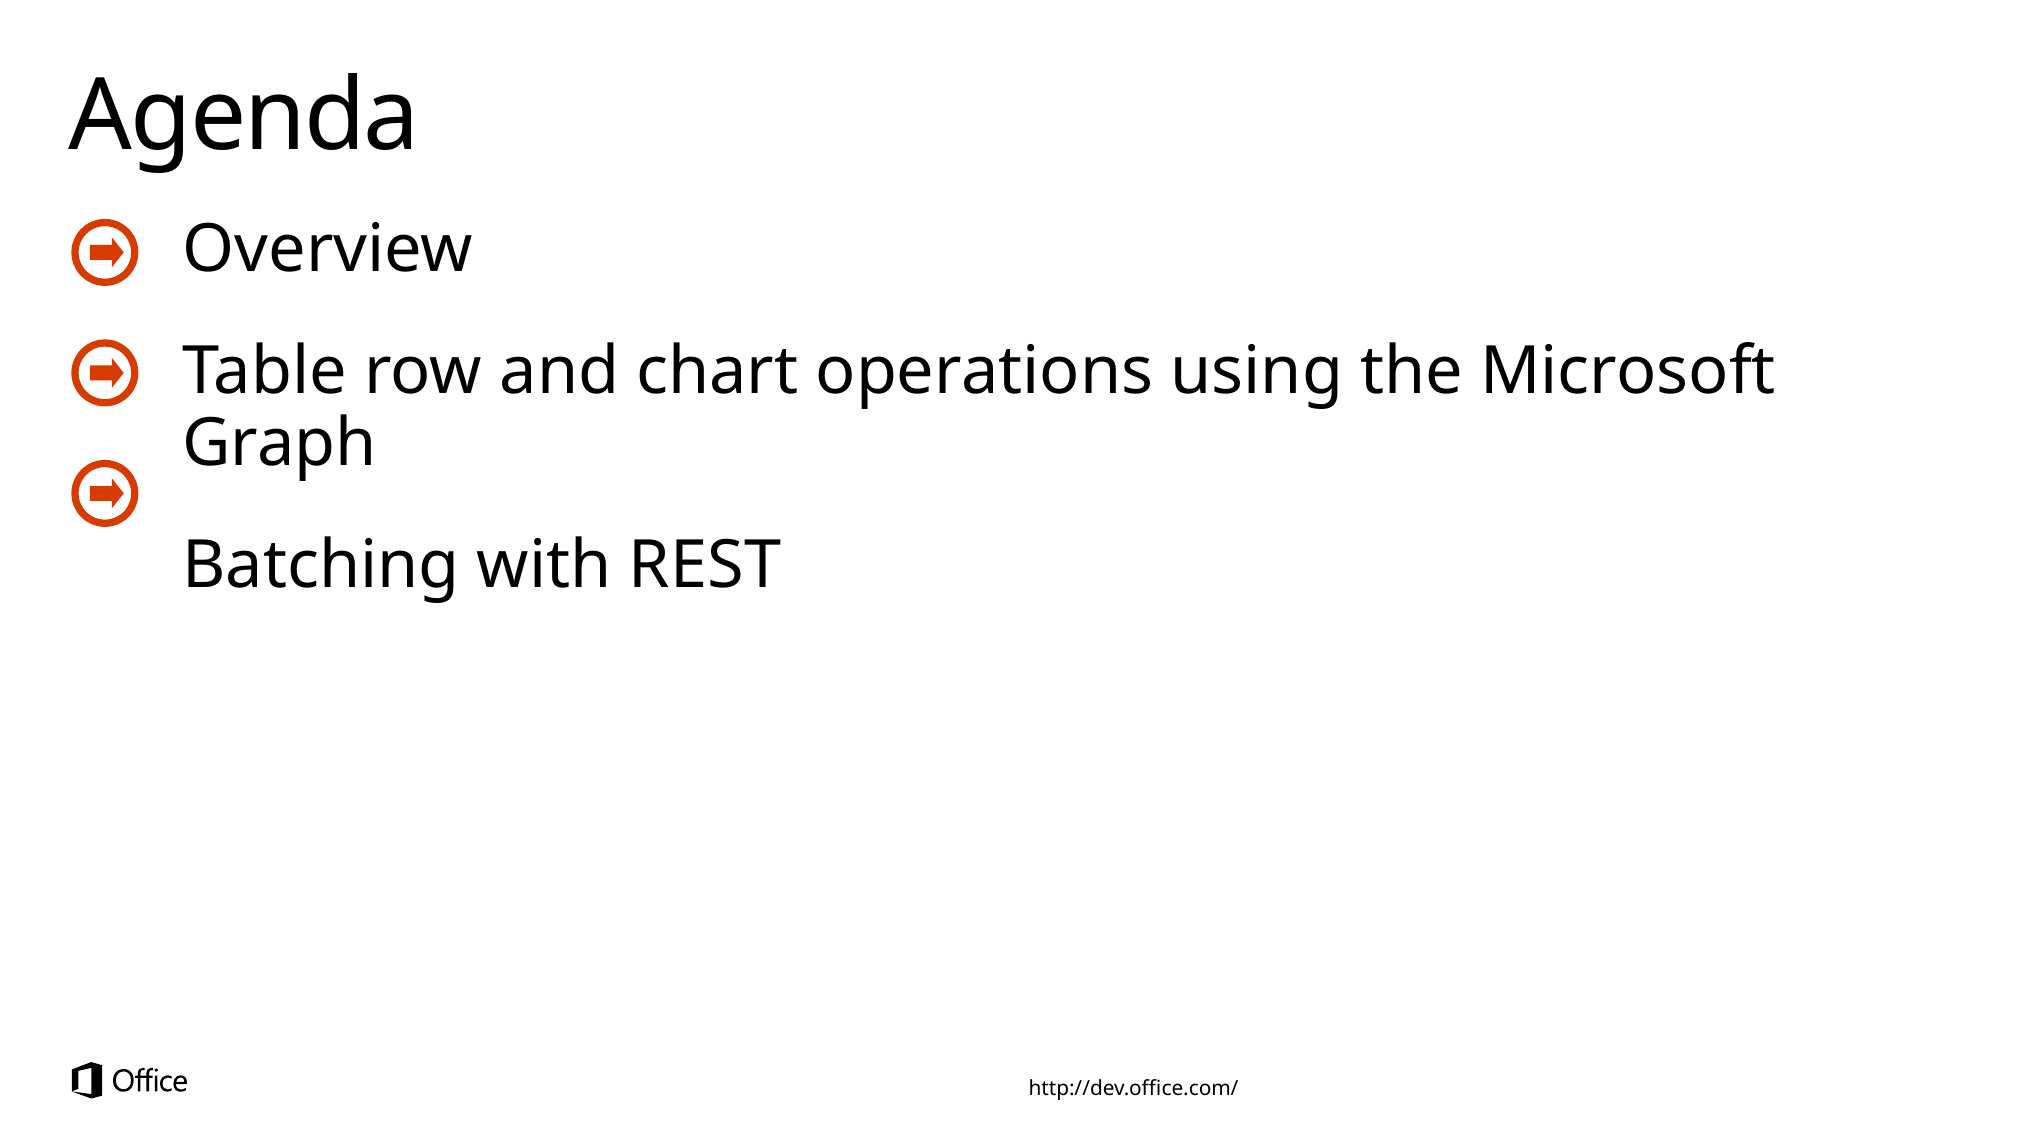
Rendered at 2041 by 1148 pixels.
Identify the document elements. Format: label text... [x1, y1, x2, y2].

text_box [74, 342, 135, 403]
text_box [74, 463, 135, 524]
title Agenda [45, 48, 1996, 199]
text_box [74, 222, 135, 283]
list Overview Table row and chart operations using the Microsoft Graph Batching with REST [45, 198, 1866, 880]
